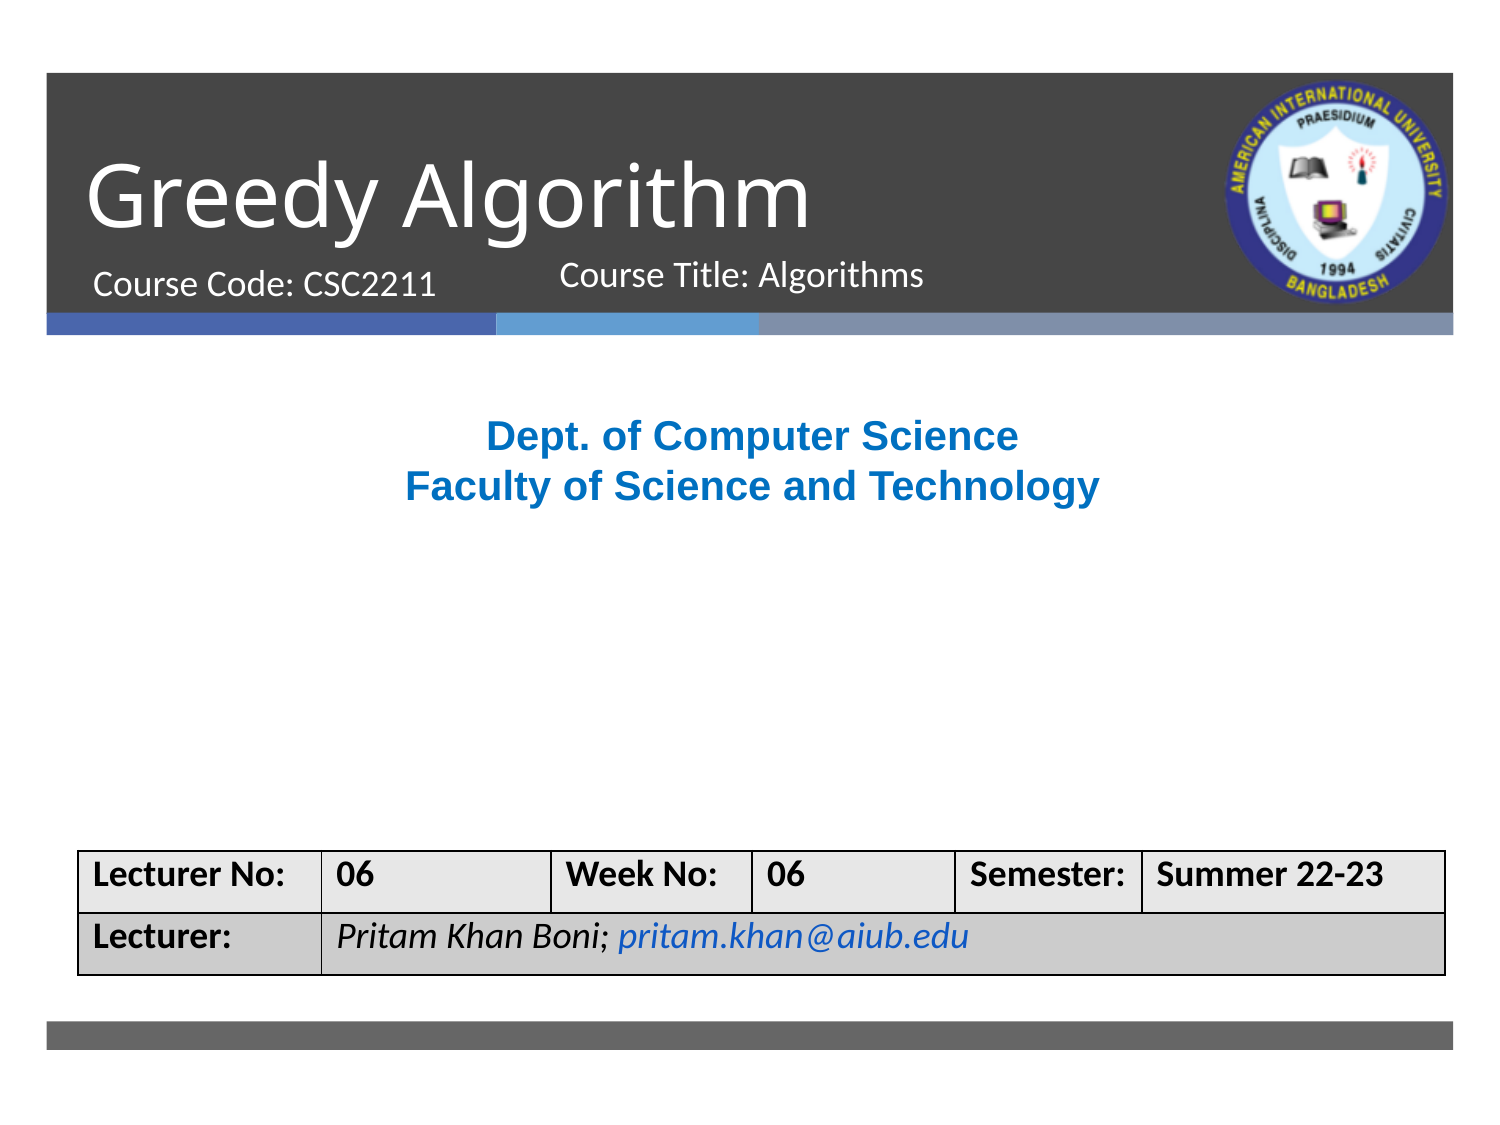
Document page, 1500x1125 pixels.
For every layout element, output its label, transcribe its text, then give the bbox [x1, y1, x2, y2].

table_header 06 [322, 852, 550, 912]
table_cell Lecturer: [79, 914, 321, 974]
title Greedy Algorithm [69, 73, 1351, 253]
text_box Course Title: Algorithms [544, 252, 1228, 332]
table_header 06 [753, 852, 954, 912]
table_header Week No: [552, 852, 751, 912]
table_header Semester: [956, 852, 1141, 912]
subtitle Course Code: CSC2211 [78, 251, 536, 331]
table_cell Pritam Khan Boni; pritam.khan@aiub.edu [322, 914, 1444, 974]
picture [1228, 75, 1454, 310]
table_header Summer 22-23 [1143, 852, 1444, 912]
table_header Lecturer No: [79, 852, 321, 912]
text_box Dept. of Computer Science Faculty of Science and Technology [12, 401, 1493, 517]
